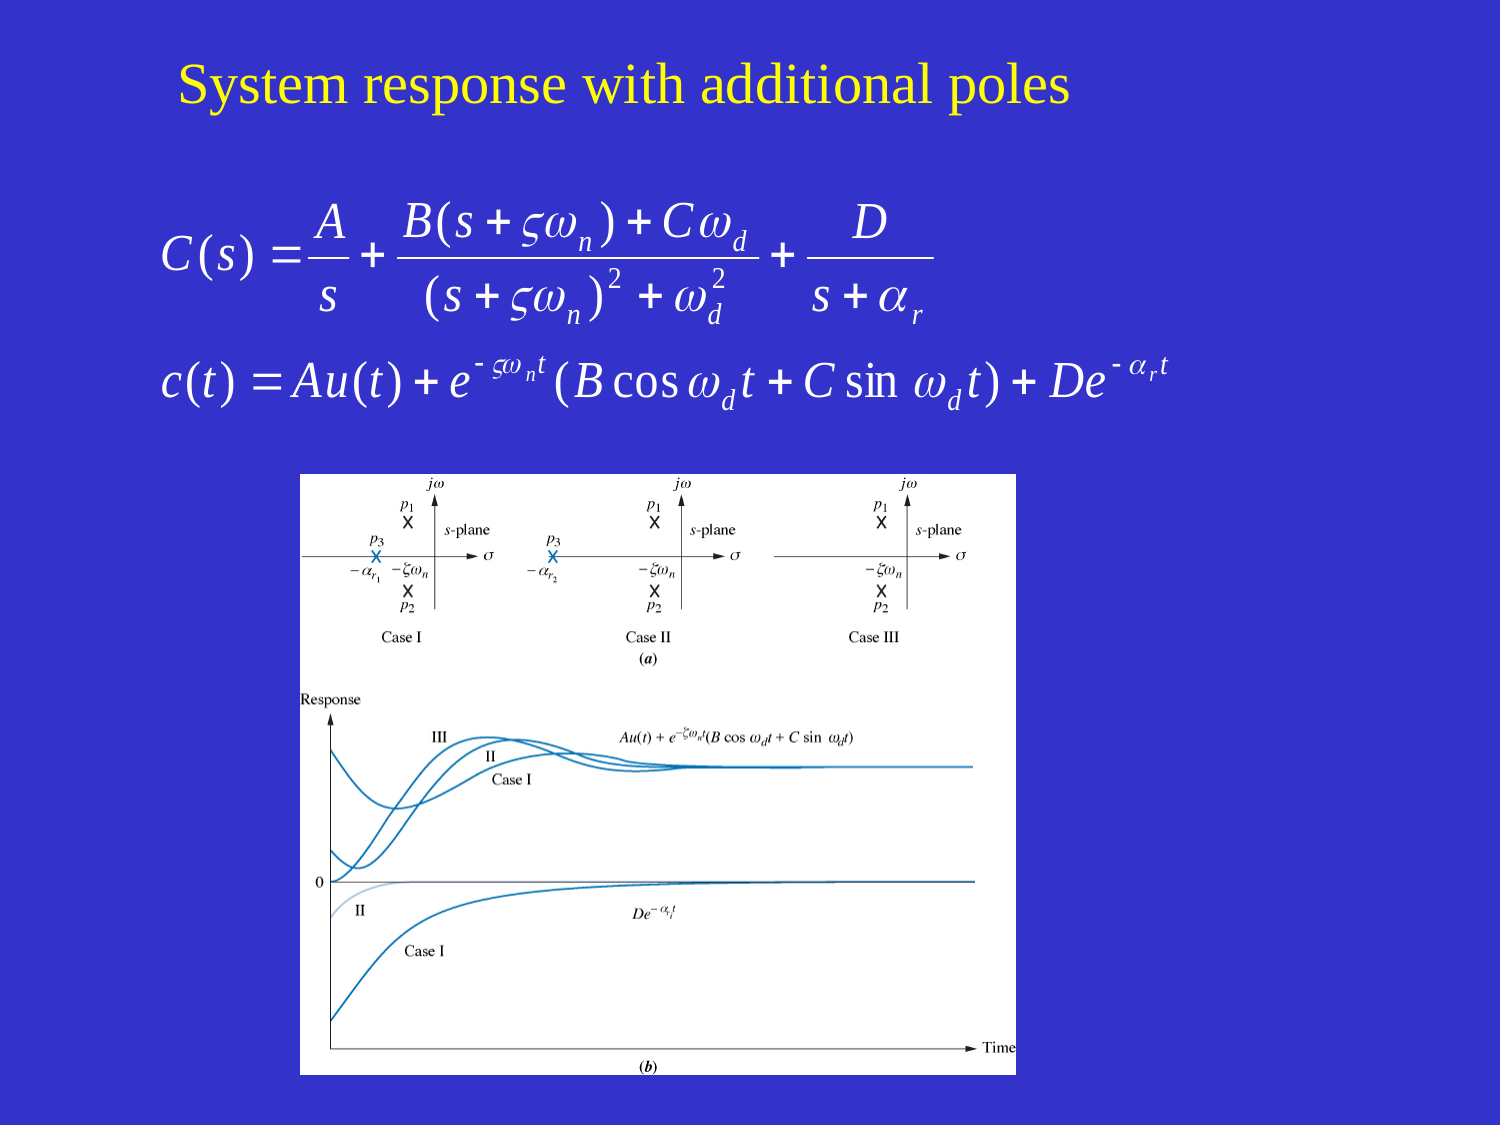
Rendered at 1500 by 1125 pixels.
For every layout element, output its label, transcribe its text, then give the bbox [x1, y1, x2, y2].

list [153, 187, 1176, 419]
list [299, 474, 1017, 1076]
text_box System response with additional poles [162, 37, 1087, 123]
